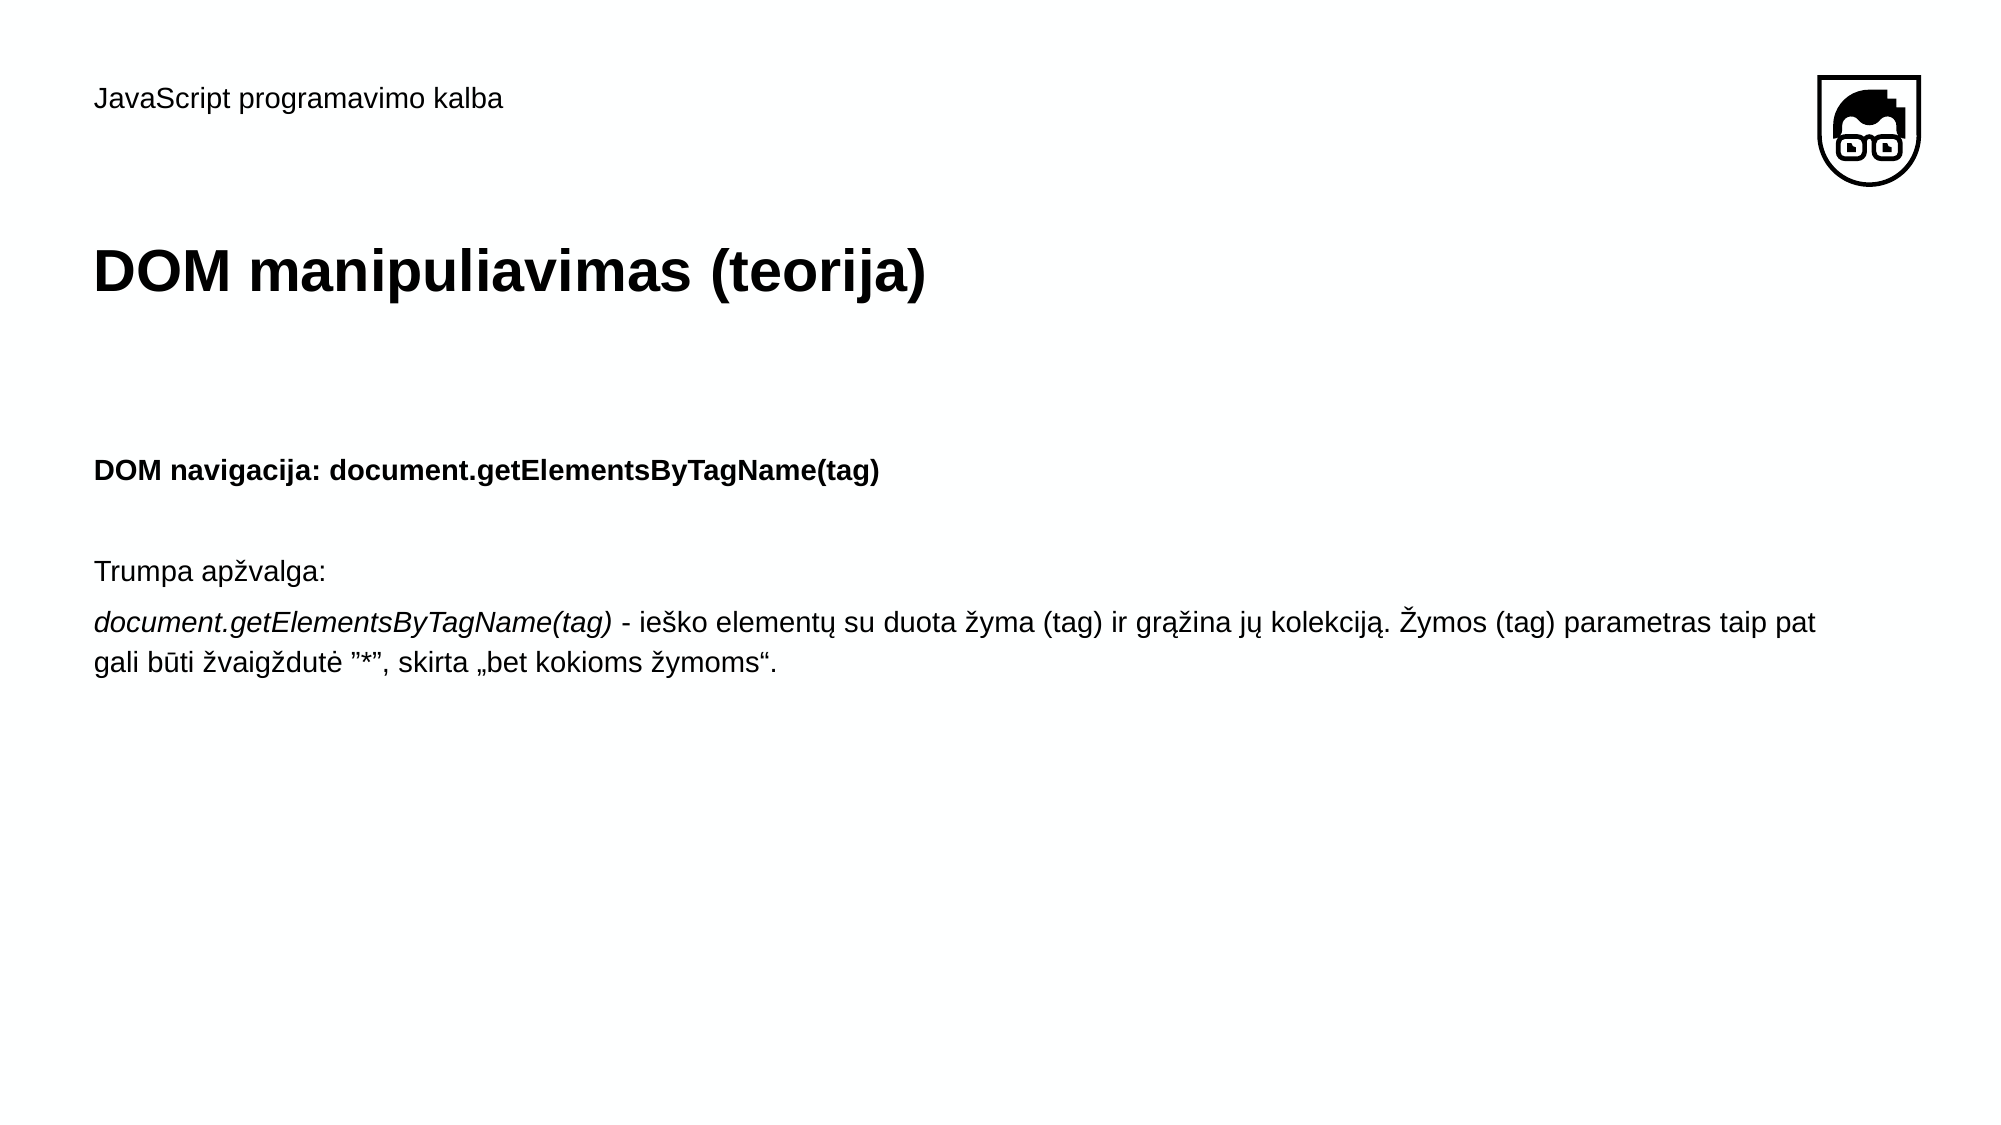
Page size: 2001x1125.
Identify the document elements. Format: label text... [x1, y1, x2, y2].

list DOM navigacija: document.getElementsByTagName(tag) Trumpa apžvalga: document.getElementsByTagName(tag) - ieško elementų su duota žyma (tag) ir grąžina jų kolekciją. Žymos (tag) parametras taip pat gali būti žvaigždutė ”*”, skirta „bet kokioms žymoms“. [78, 438, 1861, 1125]
title DOM manipuliavimas (teorija) [78, 224, 1851, 438]
list JavaScript programavimo kalba [78, 75, 1102, 150]
